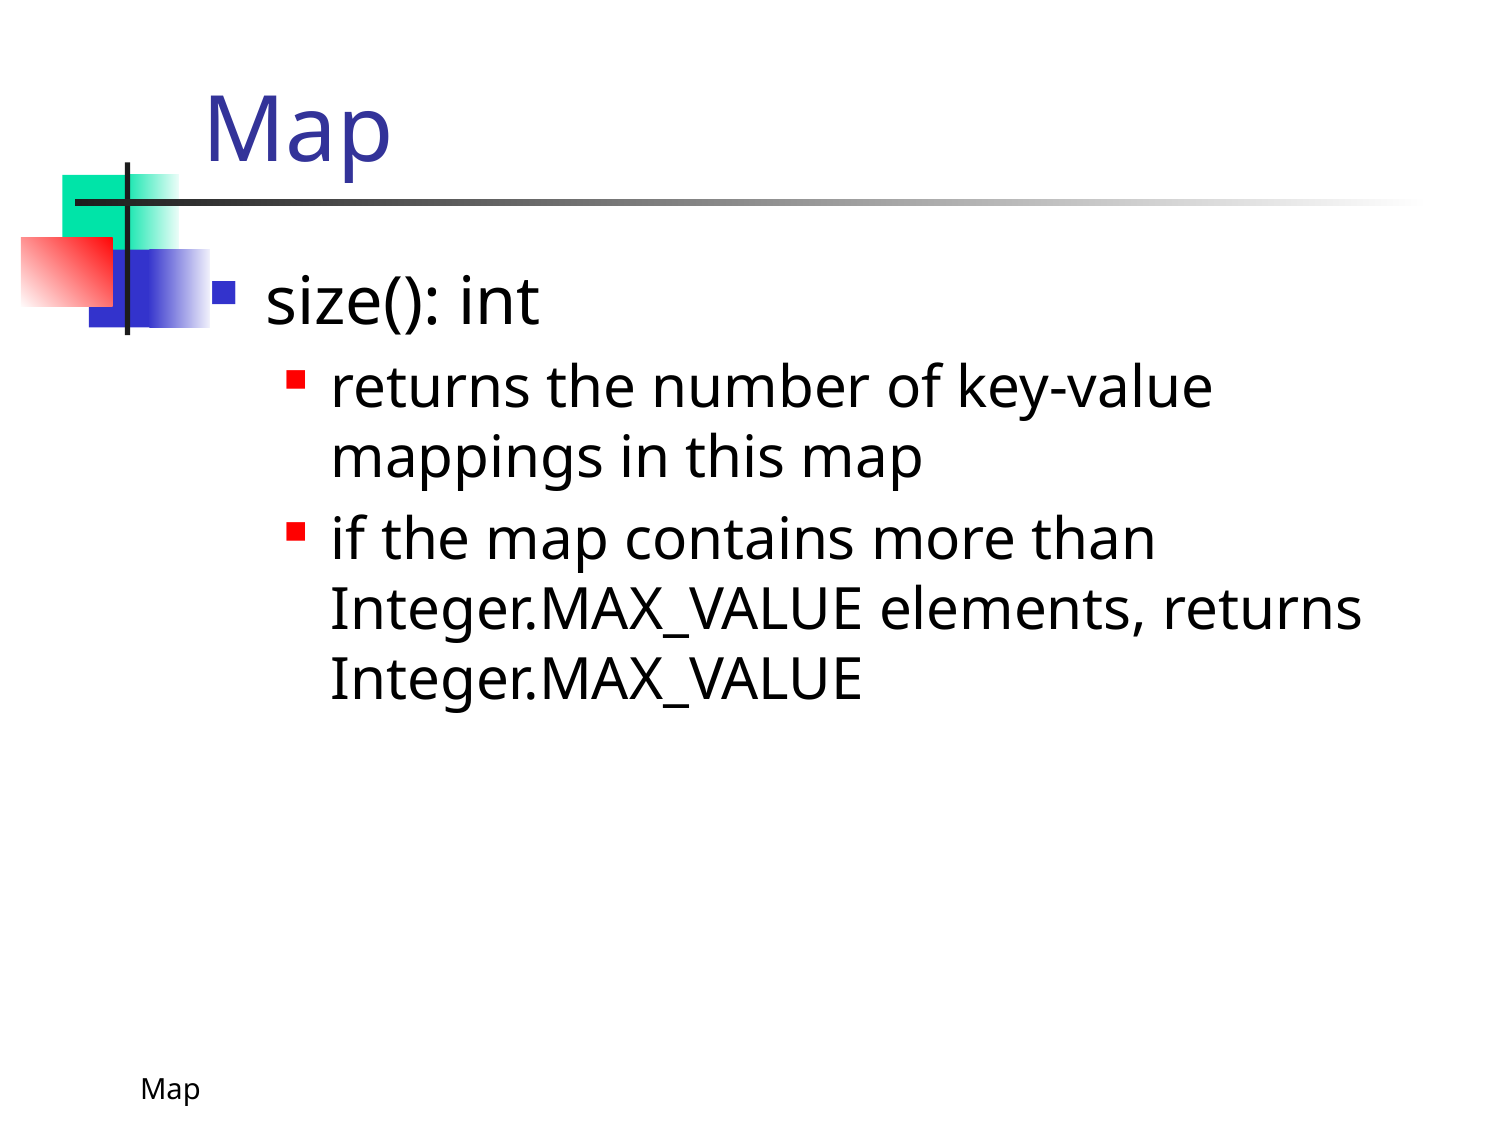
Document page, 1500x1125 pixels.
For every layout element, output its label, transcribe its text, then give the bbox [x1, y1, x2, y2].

list size(): int returns the number of key-value mappings in this map if the map contains more than Integer.MAX_VALUE elements, returns Integer.MAX_VALUE [193, 249, 1470, 1007]
footer Map [124, 1037, 776, 1113]
title Map [187, 0, 1467, 188]
